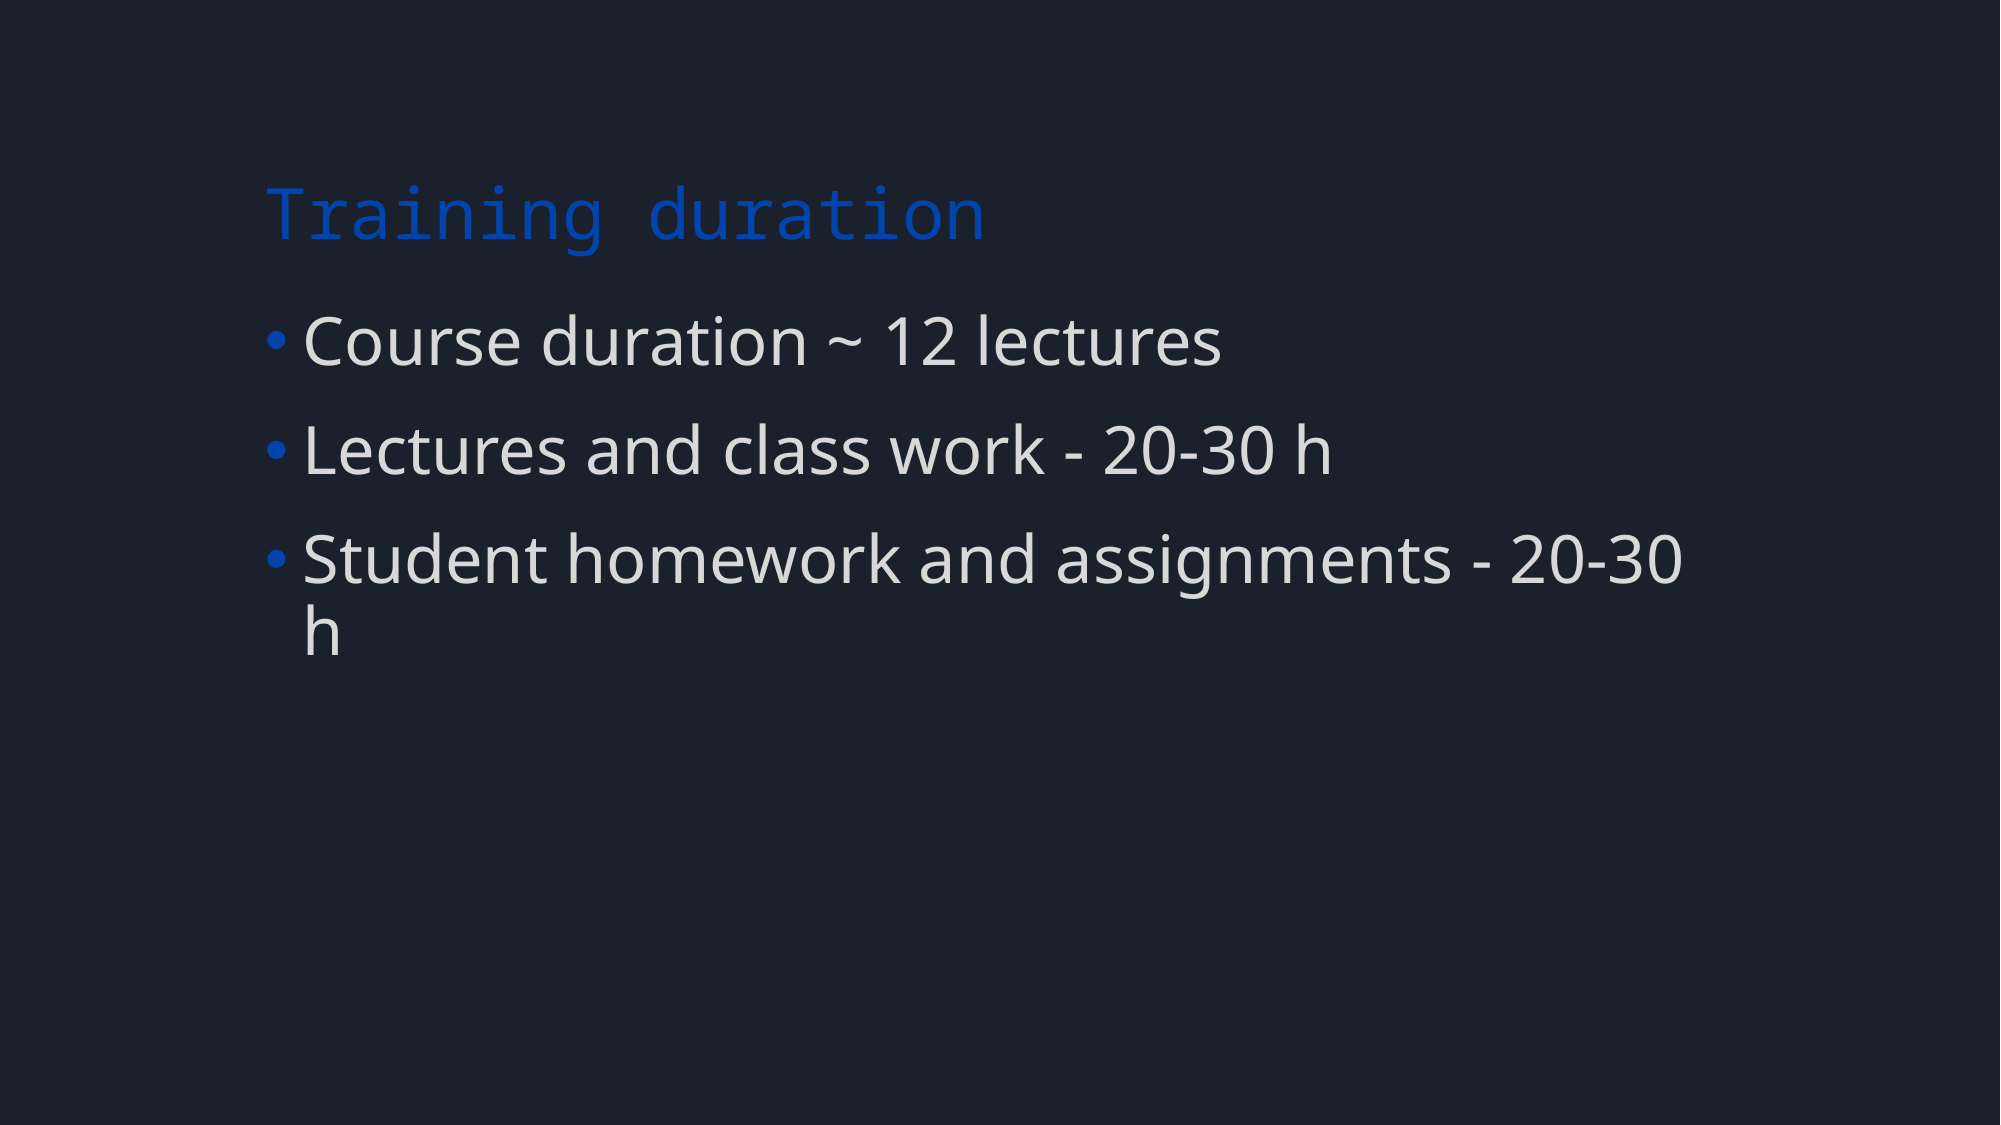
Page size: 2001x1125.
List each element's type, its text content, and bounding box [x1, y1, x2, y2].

title Training duration [249, 75, 1750, 263]
list Course duration ~ 12 lectures Lectures and class work - 20-30 h Student homework and assignments - 20-30 h [249, 299, 1750, 1000]
